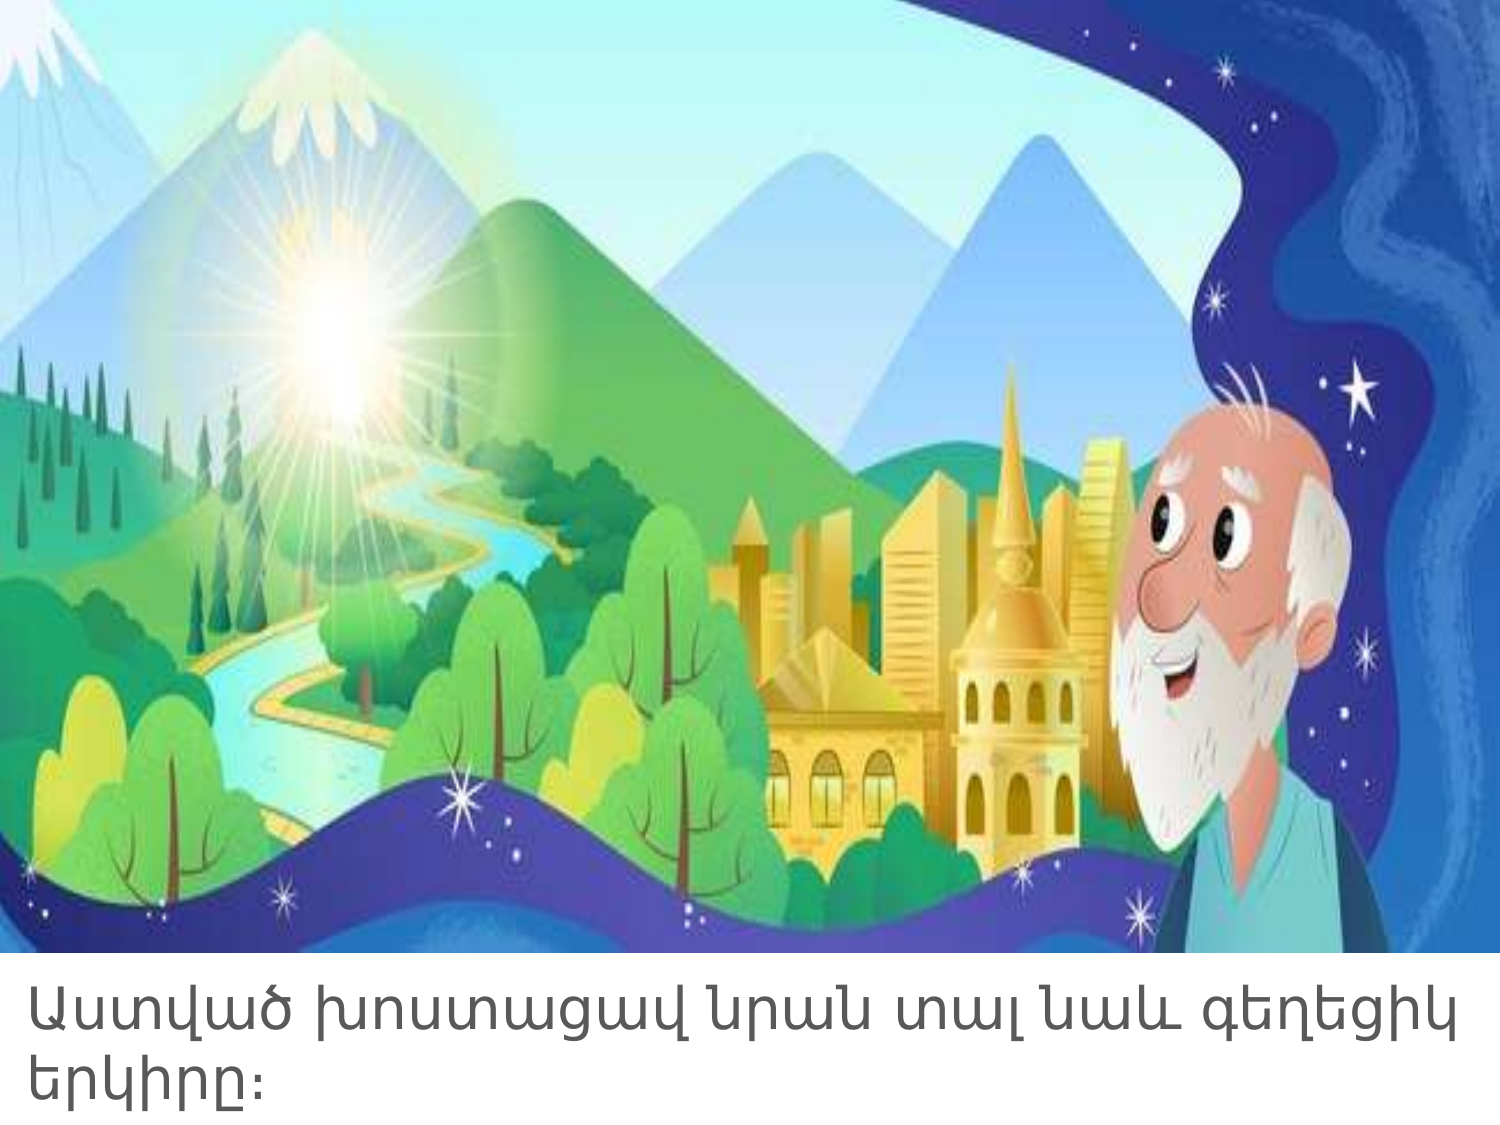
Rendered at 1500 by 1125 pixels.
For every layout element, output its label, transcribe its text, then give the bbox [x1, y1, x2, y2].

text_box Աստված խոստացավ նրան տալ նաև գեղեցիկ երկիրը։ [11, 964, 1498, 1119]
picture [0, 0, 1500, 953]
